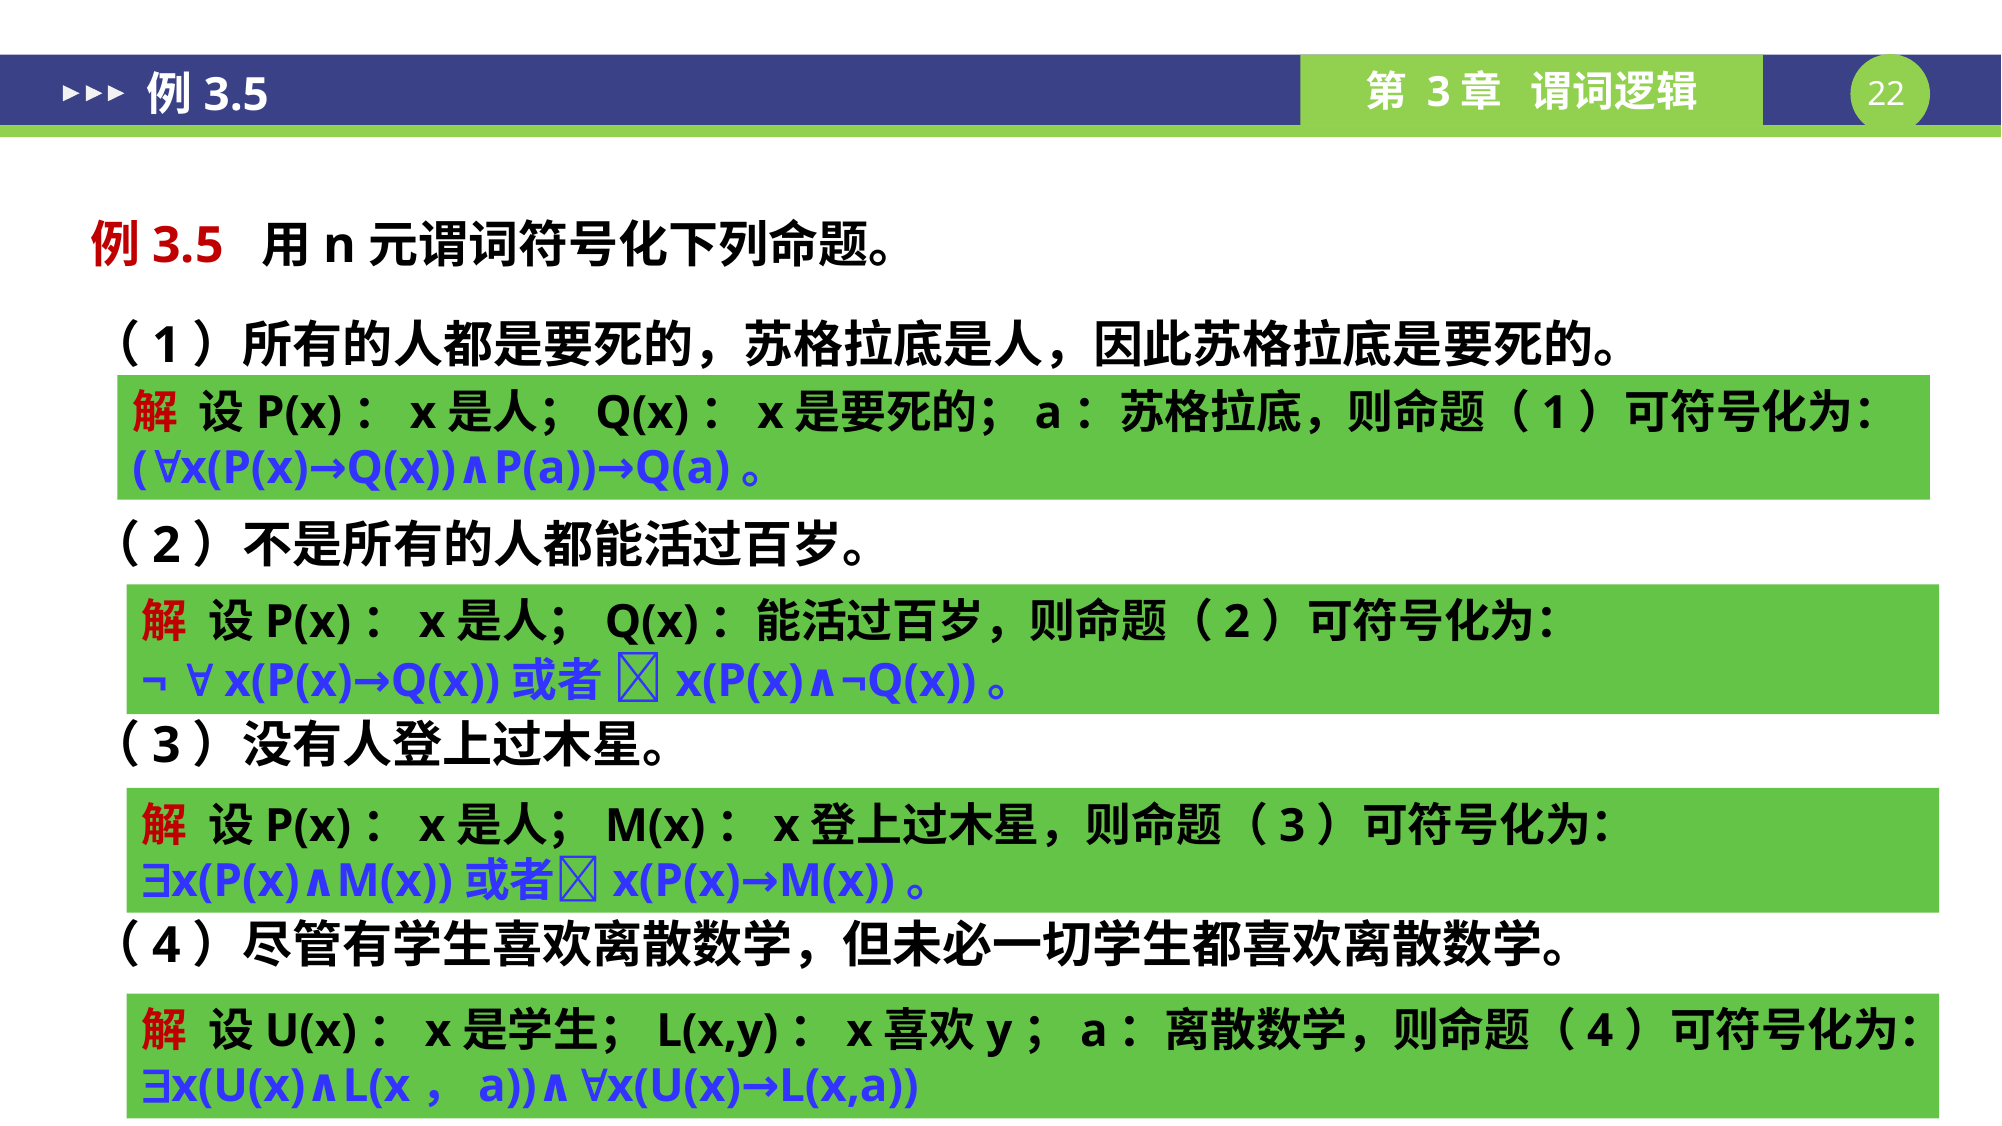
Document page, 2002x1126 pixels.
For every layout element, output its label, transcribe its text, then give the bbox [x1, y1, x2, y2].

text_box 例3.5 [126, 59, 998, 126]
text_box 解 设P(x)：x是人；Q(x)：x是要死的；a：苏格拉底，则命题（1）可符号化为： (x(P(x)→Q(x))∧P(a))→Q(a)。 [117, 375, 1930, 500]
text_box 解 设P(x)：x是人；Q(x)：能活过百岁，则命题（2）可符号化为： ¬  x(P(x)→Q(x))或者 x(P(x)∧¬Q(x))。 [126, 584, 1940, 715]
text_box 例3.5 用n元谓词符号化下列命题。 （1）所有的人都是要死的，苏格拉底是人，因此苏格拉底是要死的。 （2）不是所有的人都能活过百岁。 （3）没有人登上过木星。 （4）尽管有学生喜欢离散数学，但未必一切学生都喜欢离散数学。 [75, 175, 1976, 980]
